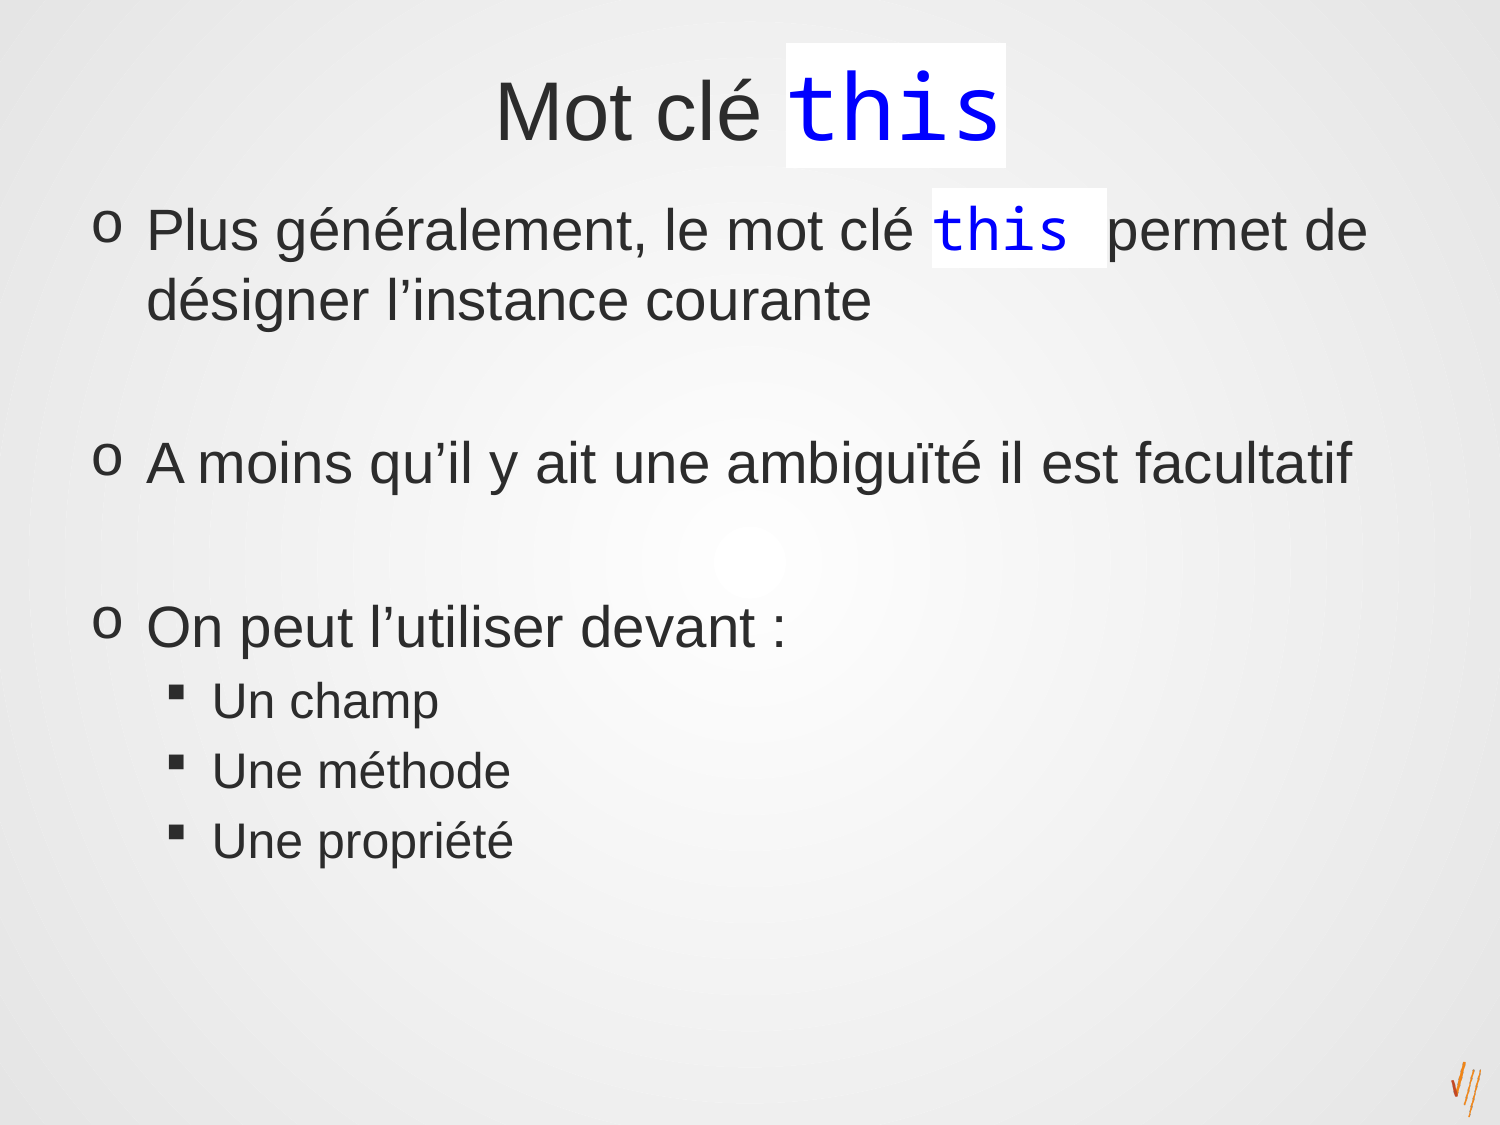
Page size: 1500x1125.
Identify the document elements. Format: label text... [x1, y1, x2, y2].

title Mot clé this [64, 30, 1436, 180]
picture [1435, 1058, 1498, 1121]
list Plus généralement, le mot clé this permet de désigner l’instance courante A moins qu’il y ait une ambiguïté il est facultatif On peut l’utiliser devant : Un champ Une méthode Une propriété [75, 184, 1425, 965]
